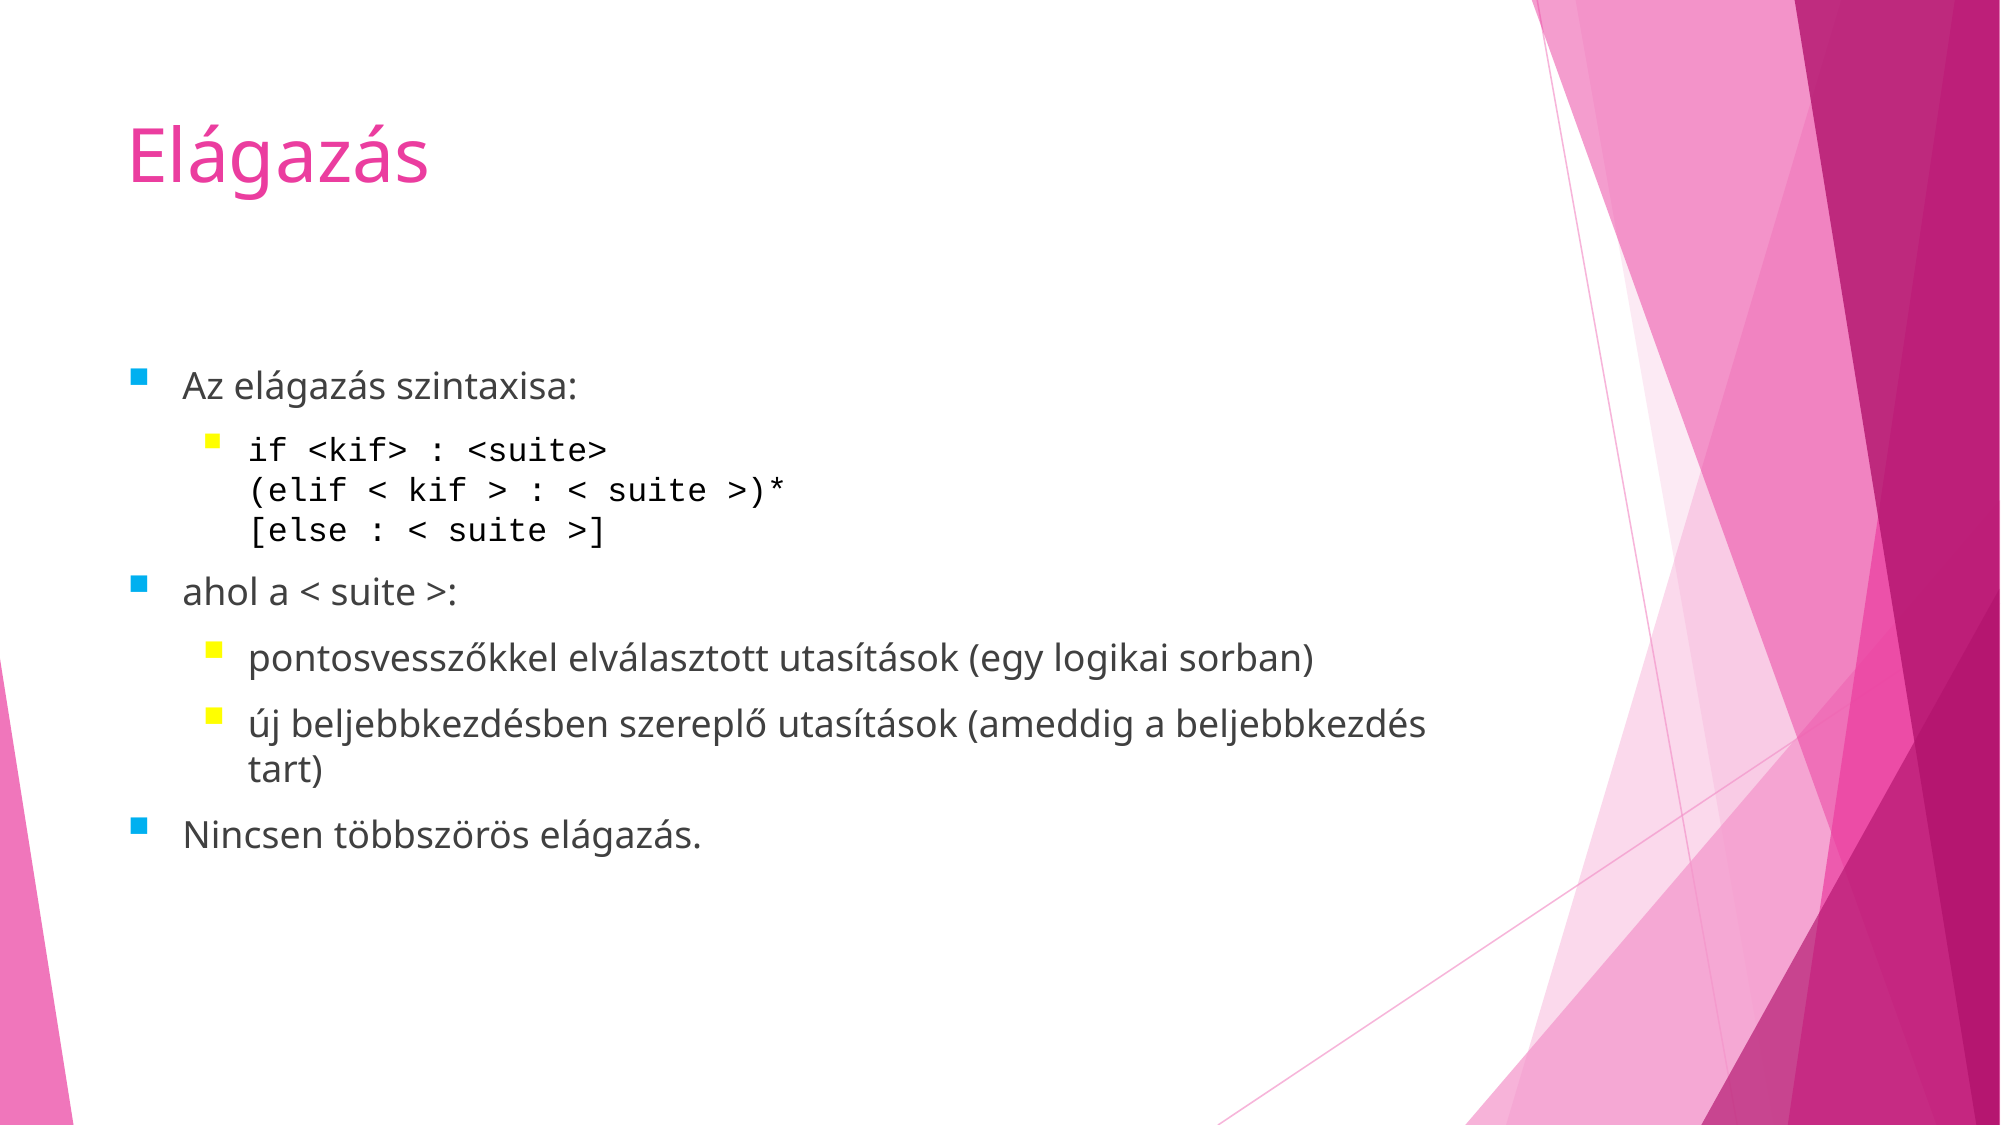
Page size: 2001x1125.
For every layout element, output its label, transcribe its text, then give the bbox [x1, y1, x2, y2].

list Az elágazás szintaxisa: if <kif> : <suite> (elif < kif > : < suite >)* [else : < suite >] ahol a < suite >: pontosvesszőkkel elválasztott utasítások (egy logikai sorban) új beljebbkezdésben szereplő utasítások (ameddig a beljebbkezdés tart) Nincsen többszörös elágazás. [111, 354, 1522, 992]
title Elágazás [111, 99, 1522, 317]
